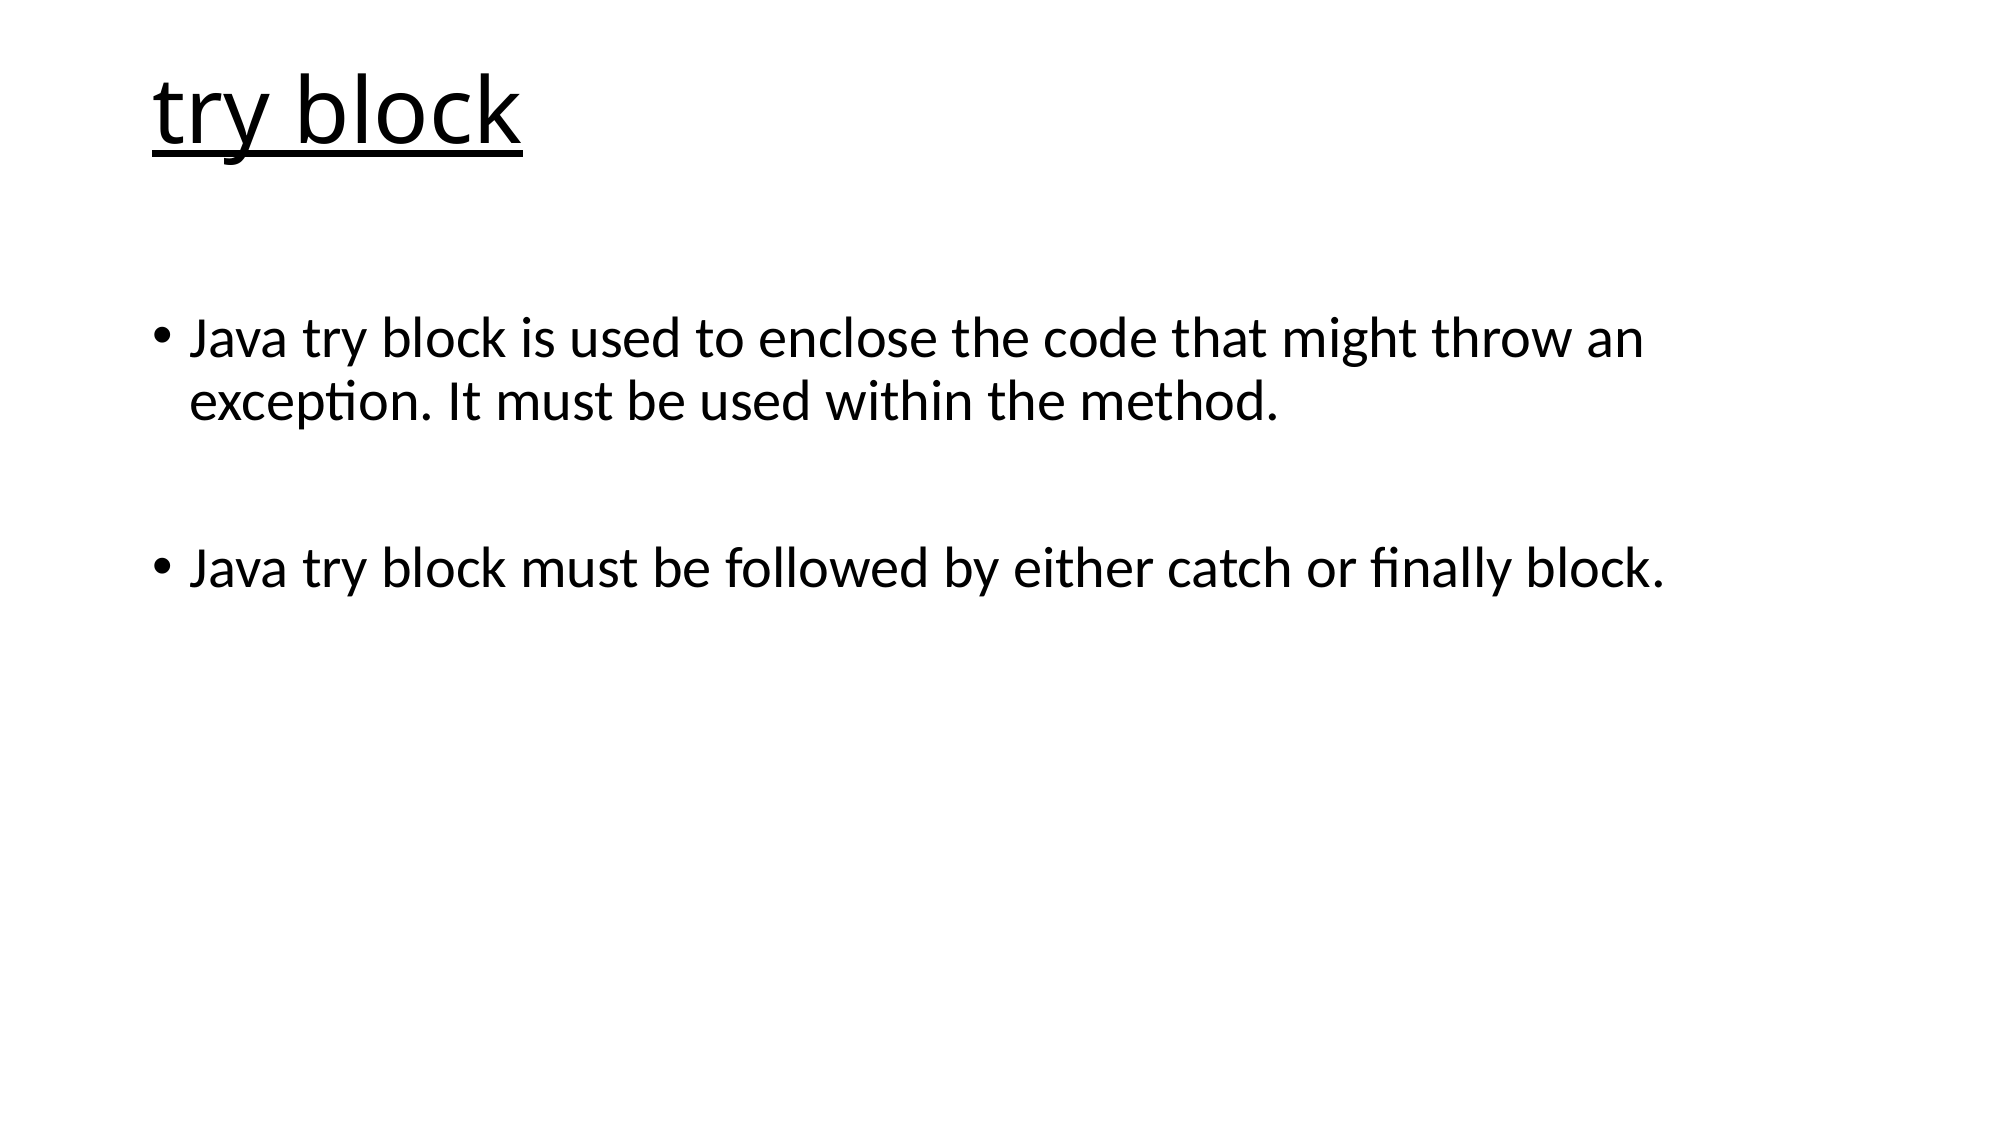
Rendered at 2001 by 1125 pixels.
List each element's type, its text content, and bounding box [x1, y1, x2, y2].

title try block [137, 59, 1863, 278]
list Java try block is used to enclose the code that might throw an exception. It must be used within the method. Java try block must be followed by either catch or finally block. [137, 299, 1863, 1014]
